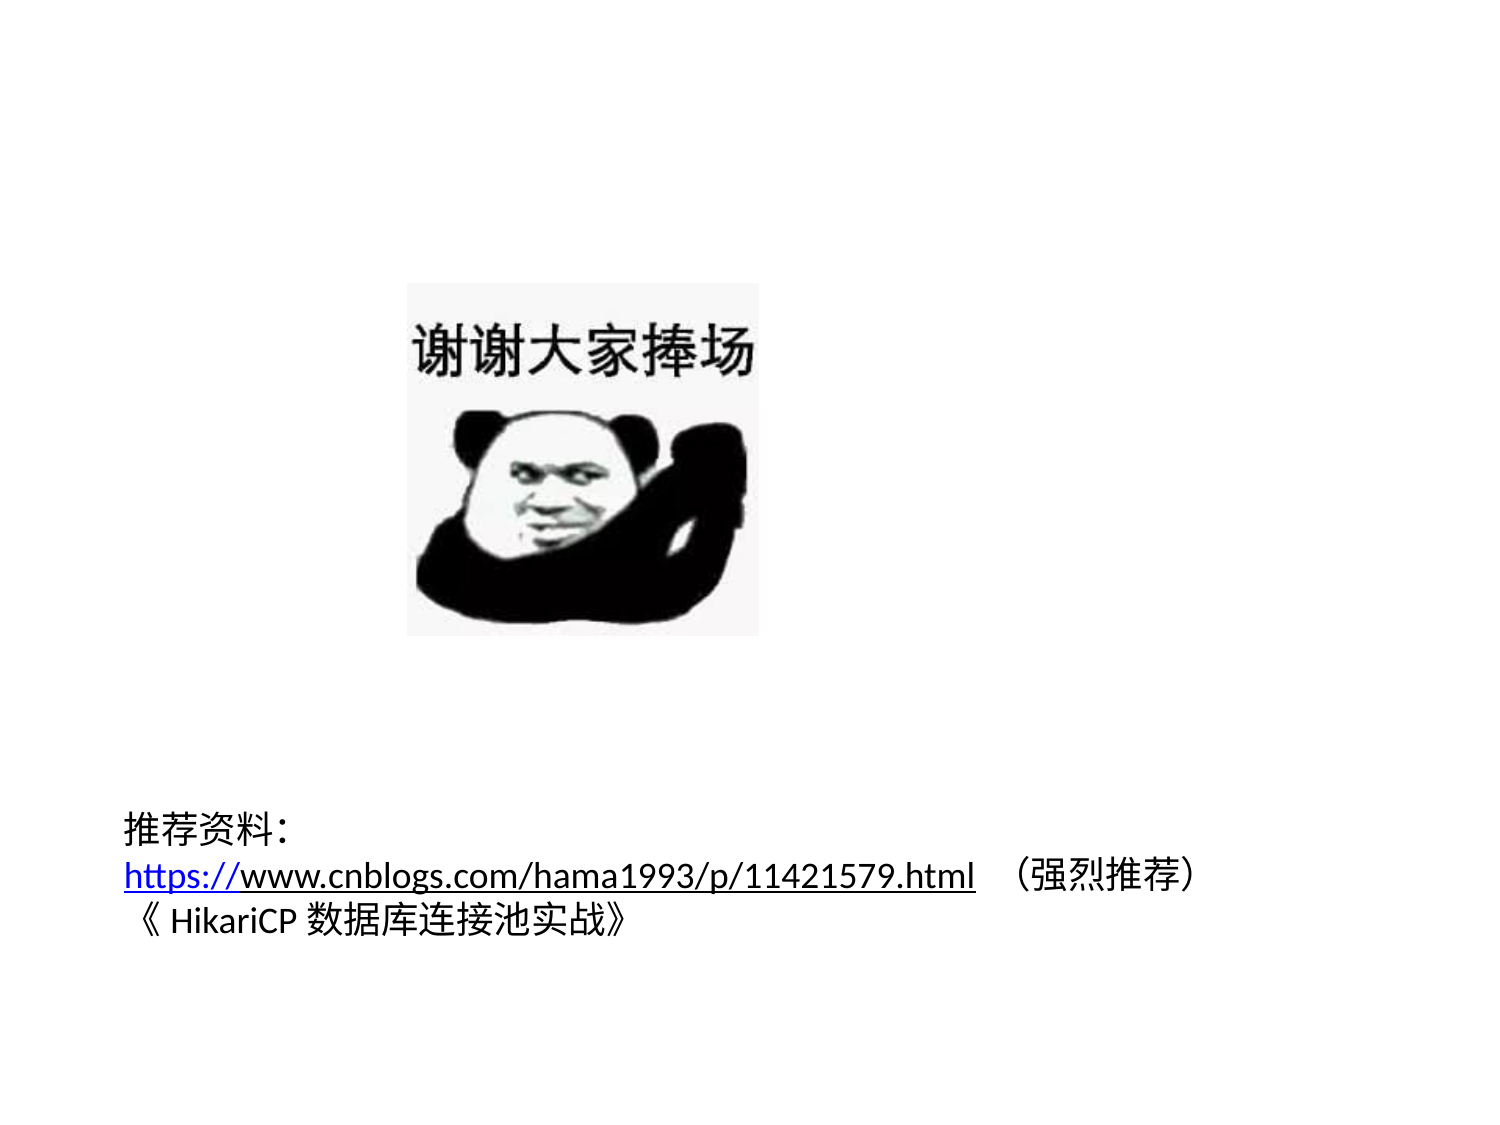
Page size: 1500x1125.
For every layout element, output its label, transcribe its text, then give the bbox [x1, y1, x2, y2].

picture [407, 283, 760, 636]
text_box 推荐资料： https://www.cnblogs.com/hama1993/p/11421579.html （强烈推荐） 《HikariCP数据库连接池实战》 [109, 798, 1409, 949]
